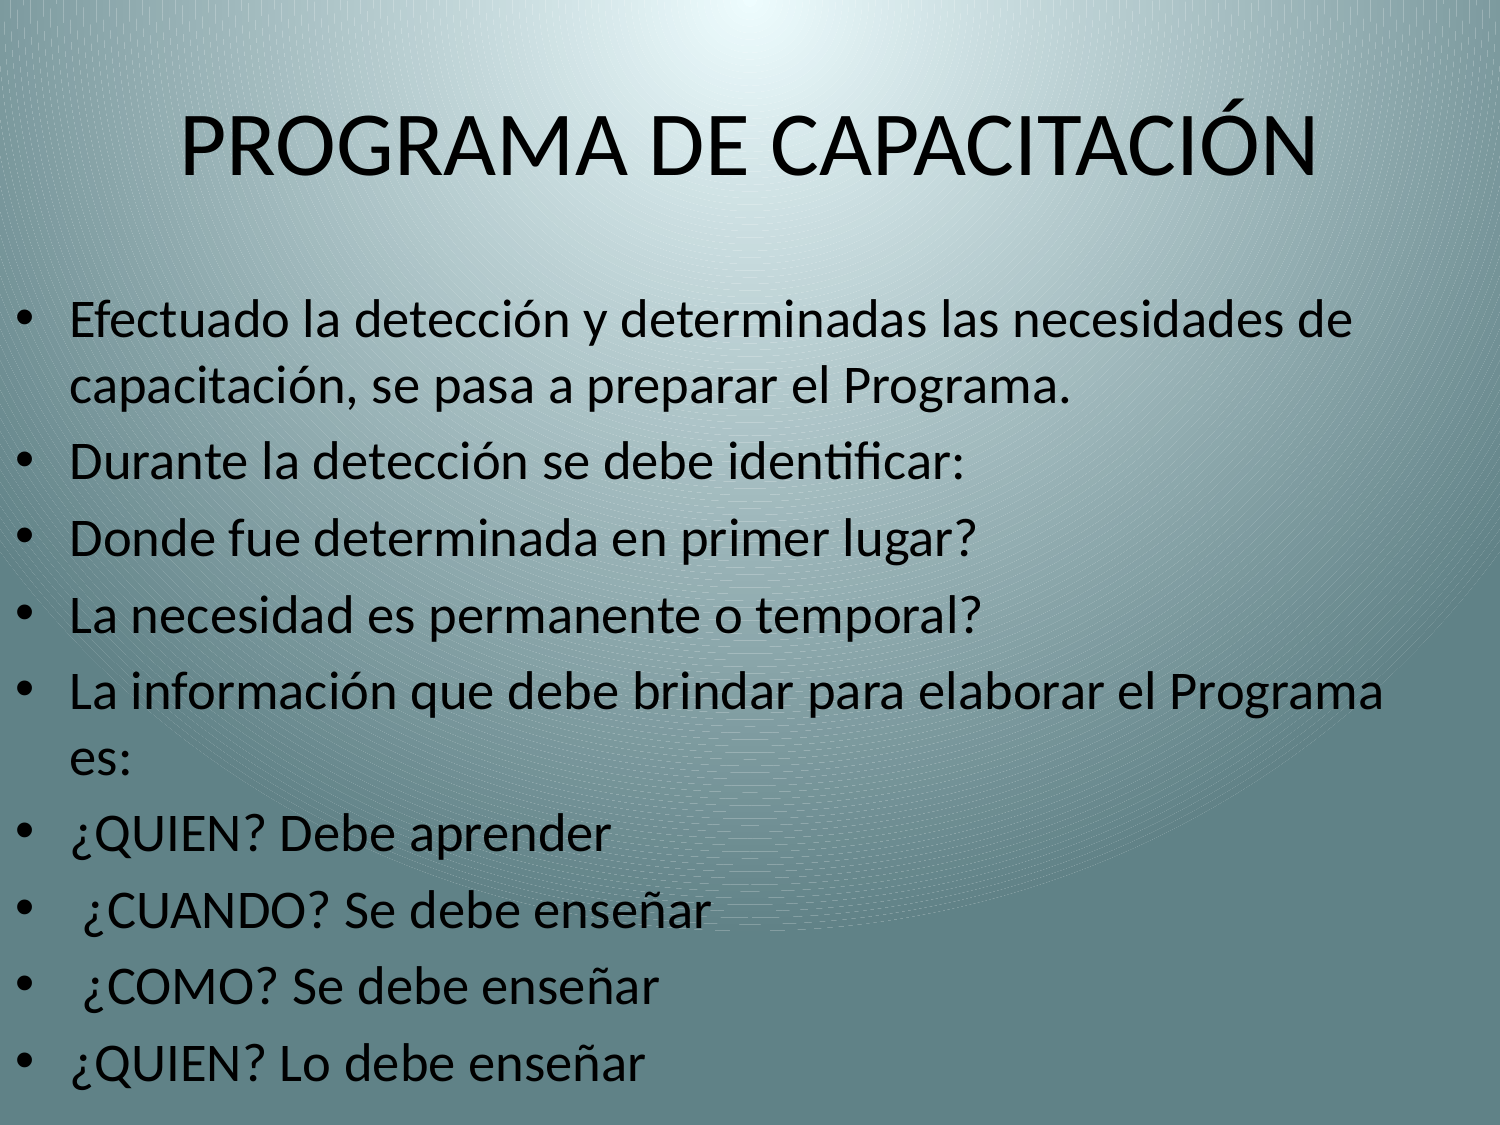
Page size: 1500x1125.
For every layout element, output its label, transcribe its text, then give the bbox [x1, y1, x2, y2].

title PROGRAMA DE CAPACITACIÓN [75, 45, 1425, 199]
list Efectuado la detección y determinadas las necesidades de capacitación, se pasa a preparar el Programa. Durante la detección se debe identificar: Donde fue determinada en primer lugar? La necesidad es permanente o temporal? La información que debe brindar para elaborar el Programa es: ¿QUIEN? Debe aprender ¿CUANDO? Se debe enseñar ¿COMO? Se debe enseñar ¿QUIEN? Lo debe enseñar [0, 199, 1465, 1102]
